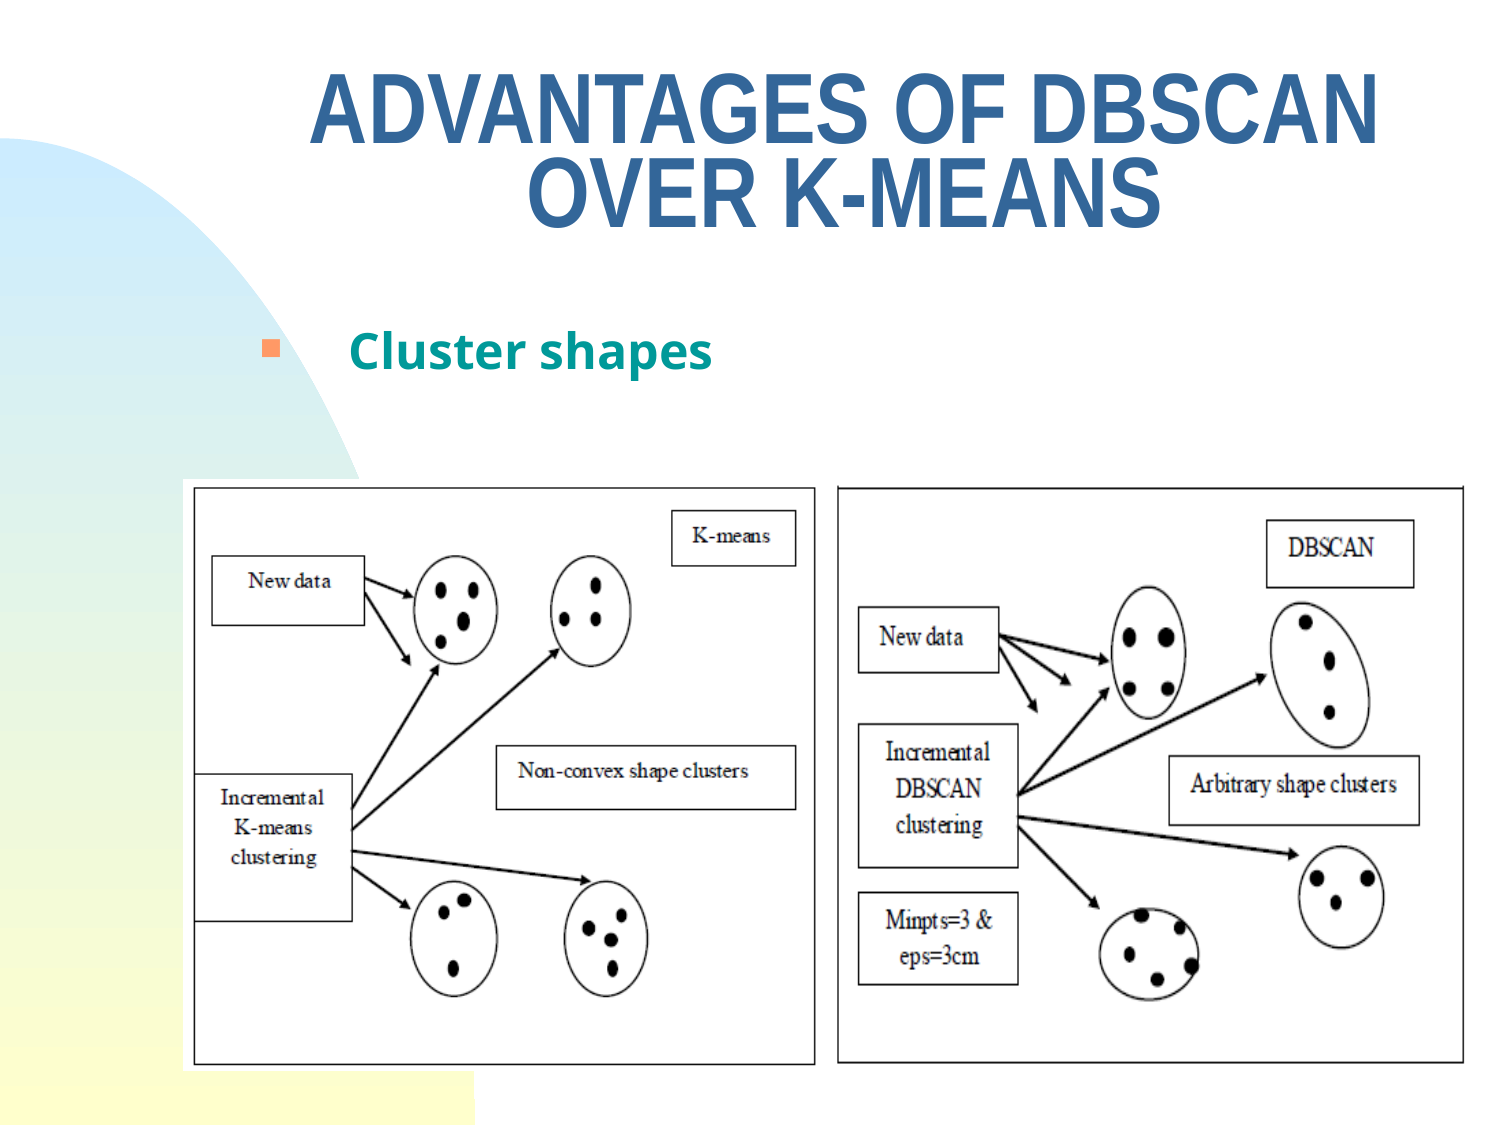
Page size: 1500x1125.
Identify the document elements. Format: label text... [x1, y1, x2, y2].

picture [832, 479, 1471, 1071]
list Cluster shapes [235, 101, 1466, 487]
picture [182, 479, 822, 1071]
title ADVANTAGES OF DBSCAN OVER K-MEANS [229, 66, 1461, 255]
